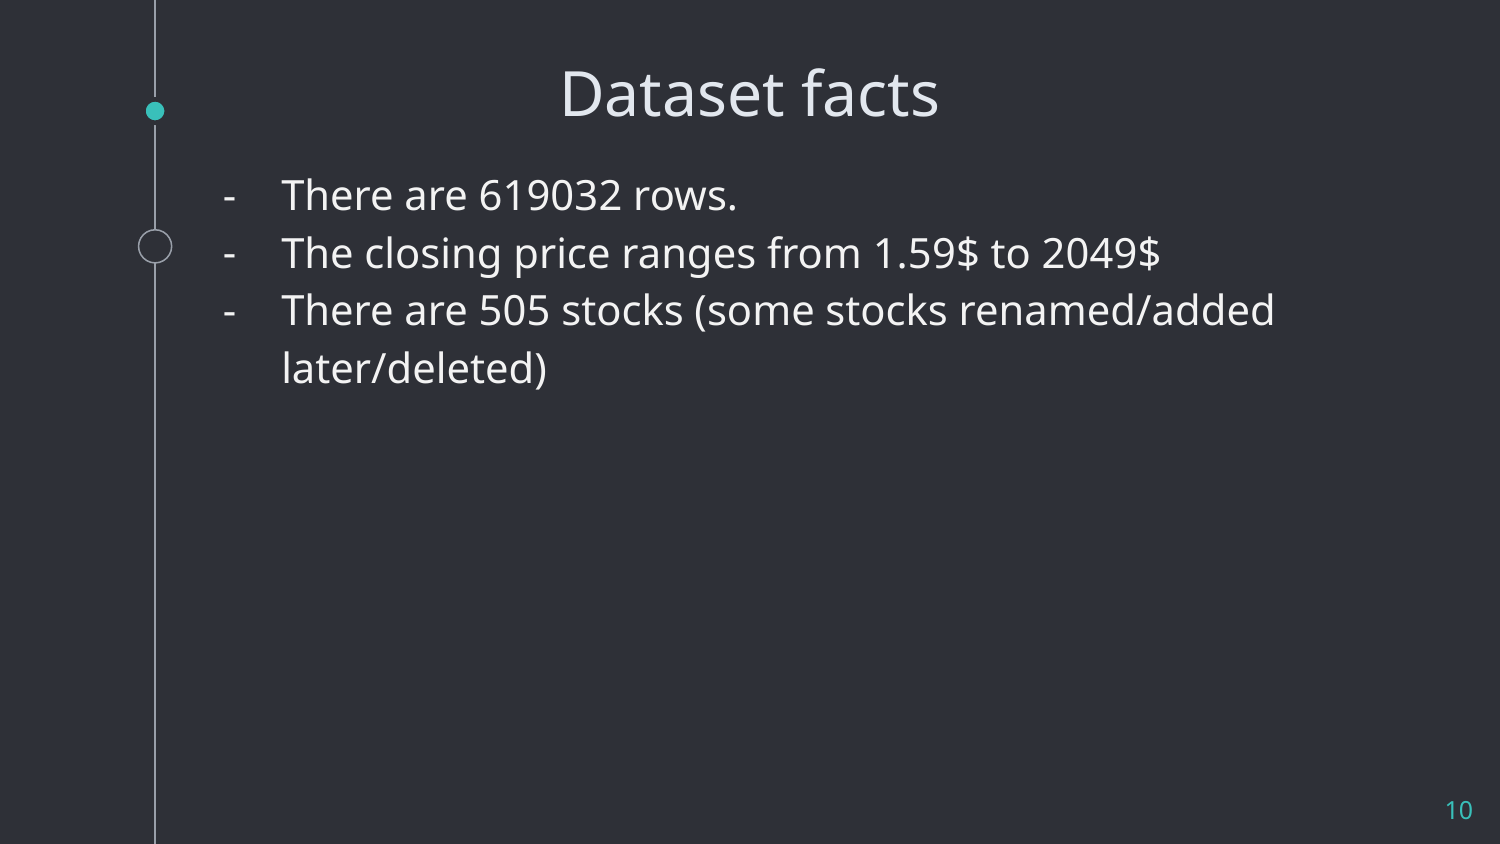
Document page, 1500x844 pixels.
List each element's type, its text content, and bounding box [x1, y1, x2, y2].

slide_number 10 [1398, 779, 1489, 832]
list There are 619032 rows. The closing price ranges from 1.59$ to 2049$ There are 505 stocks (some stocks renamed/added later/deleted) [191, 146, 1449, 789]
title Dataset facts [187, 42, 1313, 144]
